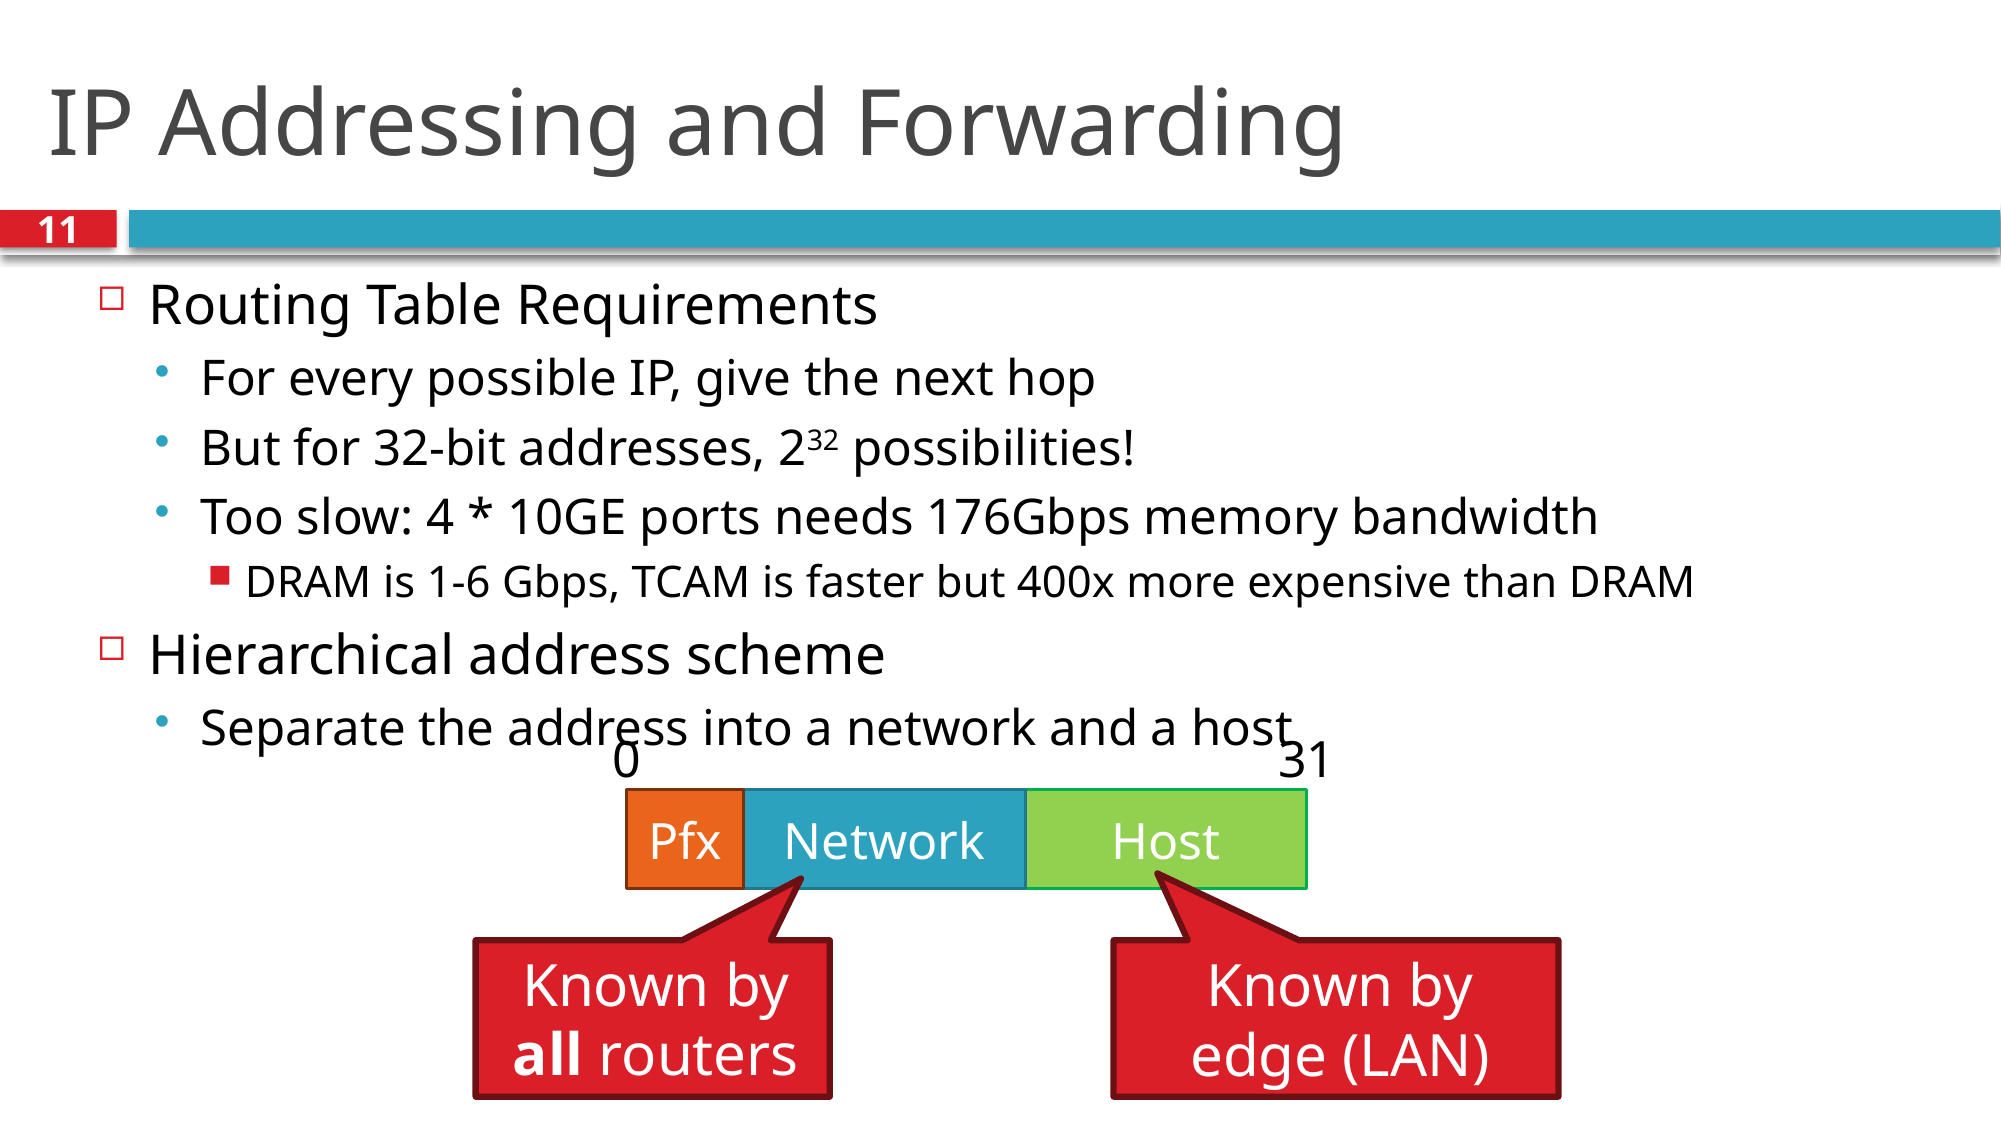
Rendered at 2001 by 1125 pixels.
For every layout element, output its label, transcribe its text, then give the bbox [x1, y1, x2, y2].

text_box Host [1027, 788, 1308, 890]
slide_number 11 [0, 206, 117, 257]
text_box 0 [576, 707, 677, 809]
list Routing Table Requirements For every possible IP, give the next hop But for 32-bit addresses, 232 possibilities! Too slow: 4 * 10GE ports needs 176Gbps memory bandwidth DRAM is 1-6 Gbps, TCAM is faster but 400x more expensive than DRAM Hierarchical address scheme Separate the address into a network and a host [82, 262, 1929, 766]
text_box 31 [1256, 707, 1357, 809]
text_box Network [745, 788, 1027, 890]
title IP Addressing and Forwarding [33, 37, 1967, 200]
text_box Pfx [625, 788, 745, 890]
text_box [475, 939, 834, 1097]
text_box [1113, 939, 1563, 1097]
